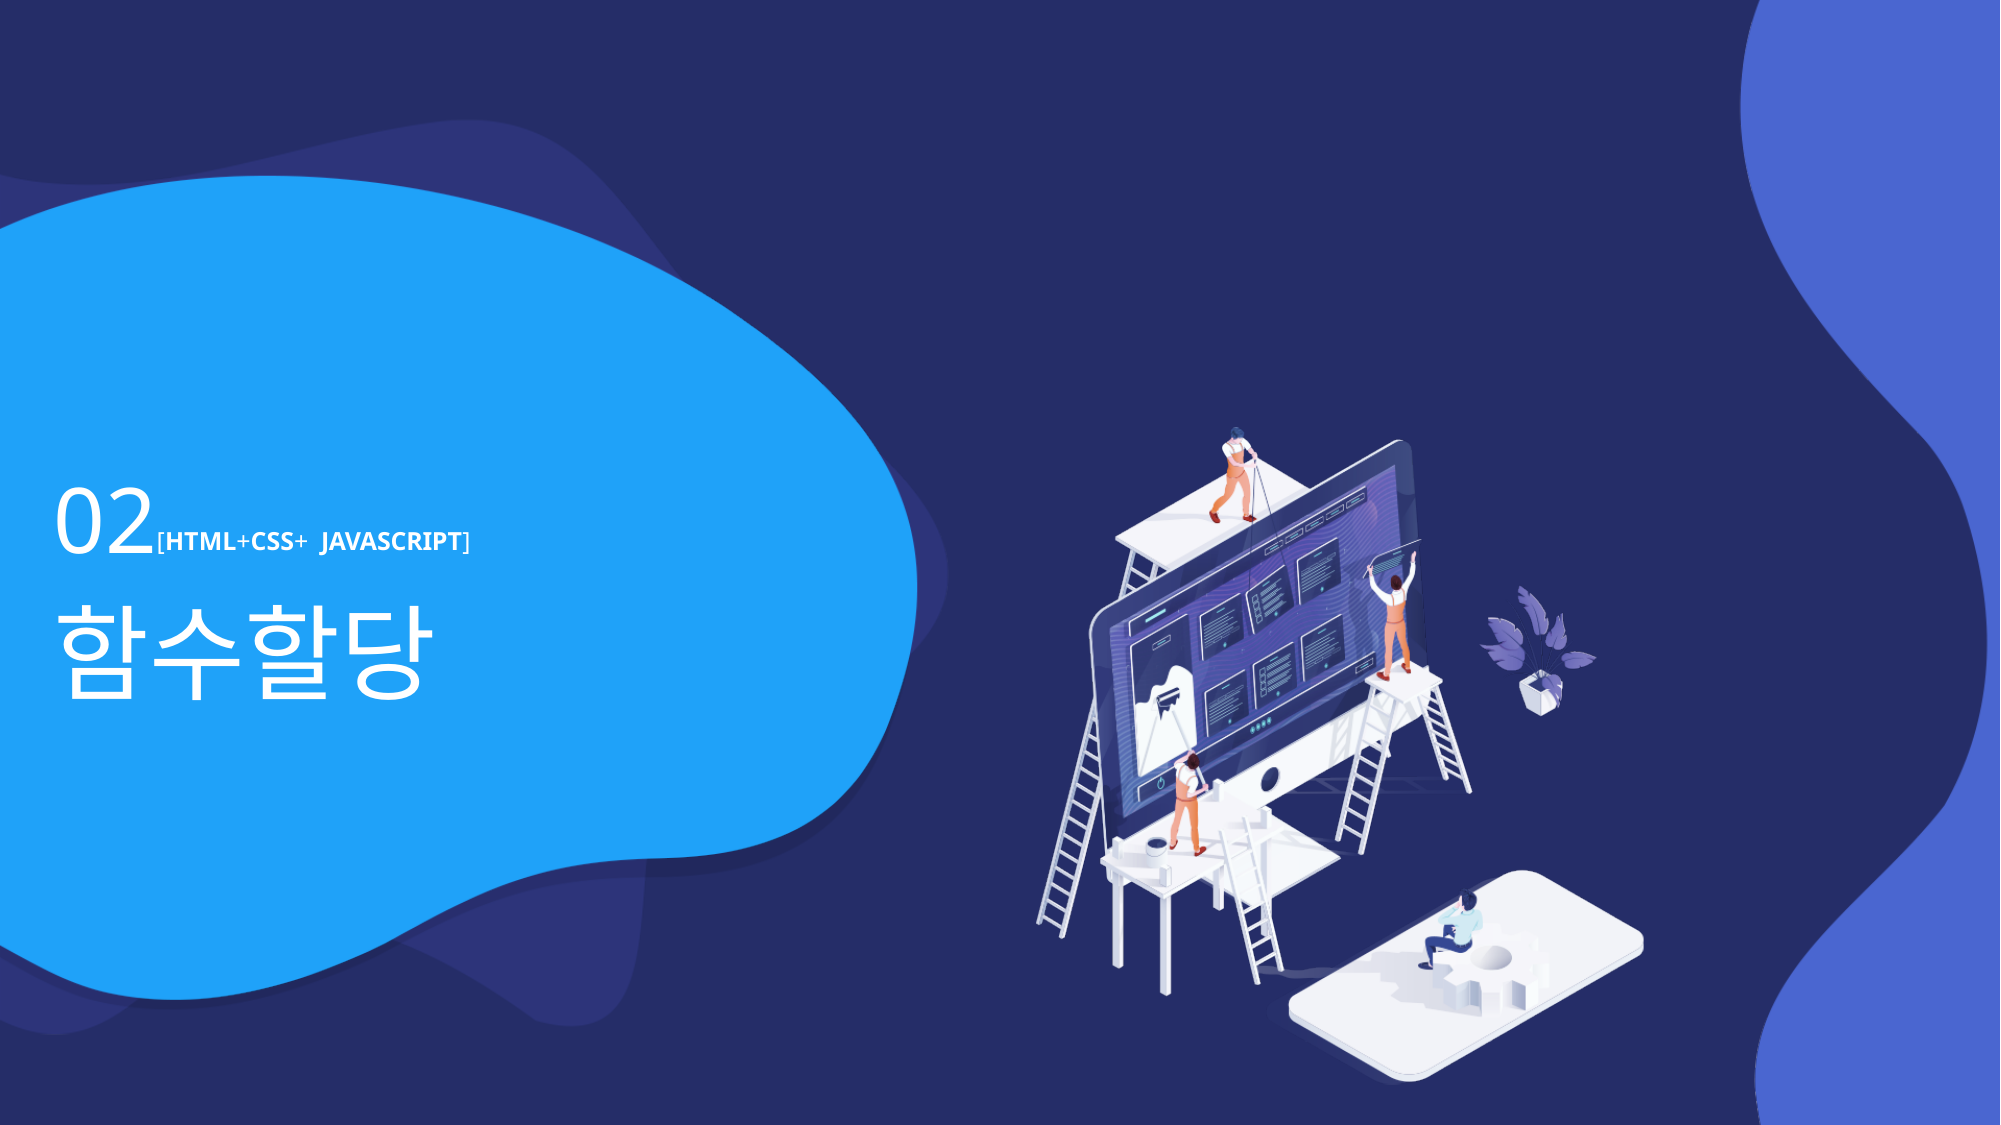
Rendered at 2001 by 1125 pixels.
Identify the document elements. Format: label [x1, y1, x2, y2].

text_box [0, 0, 2000, 1125]
